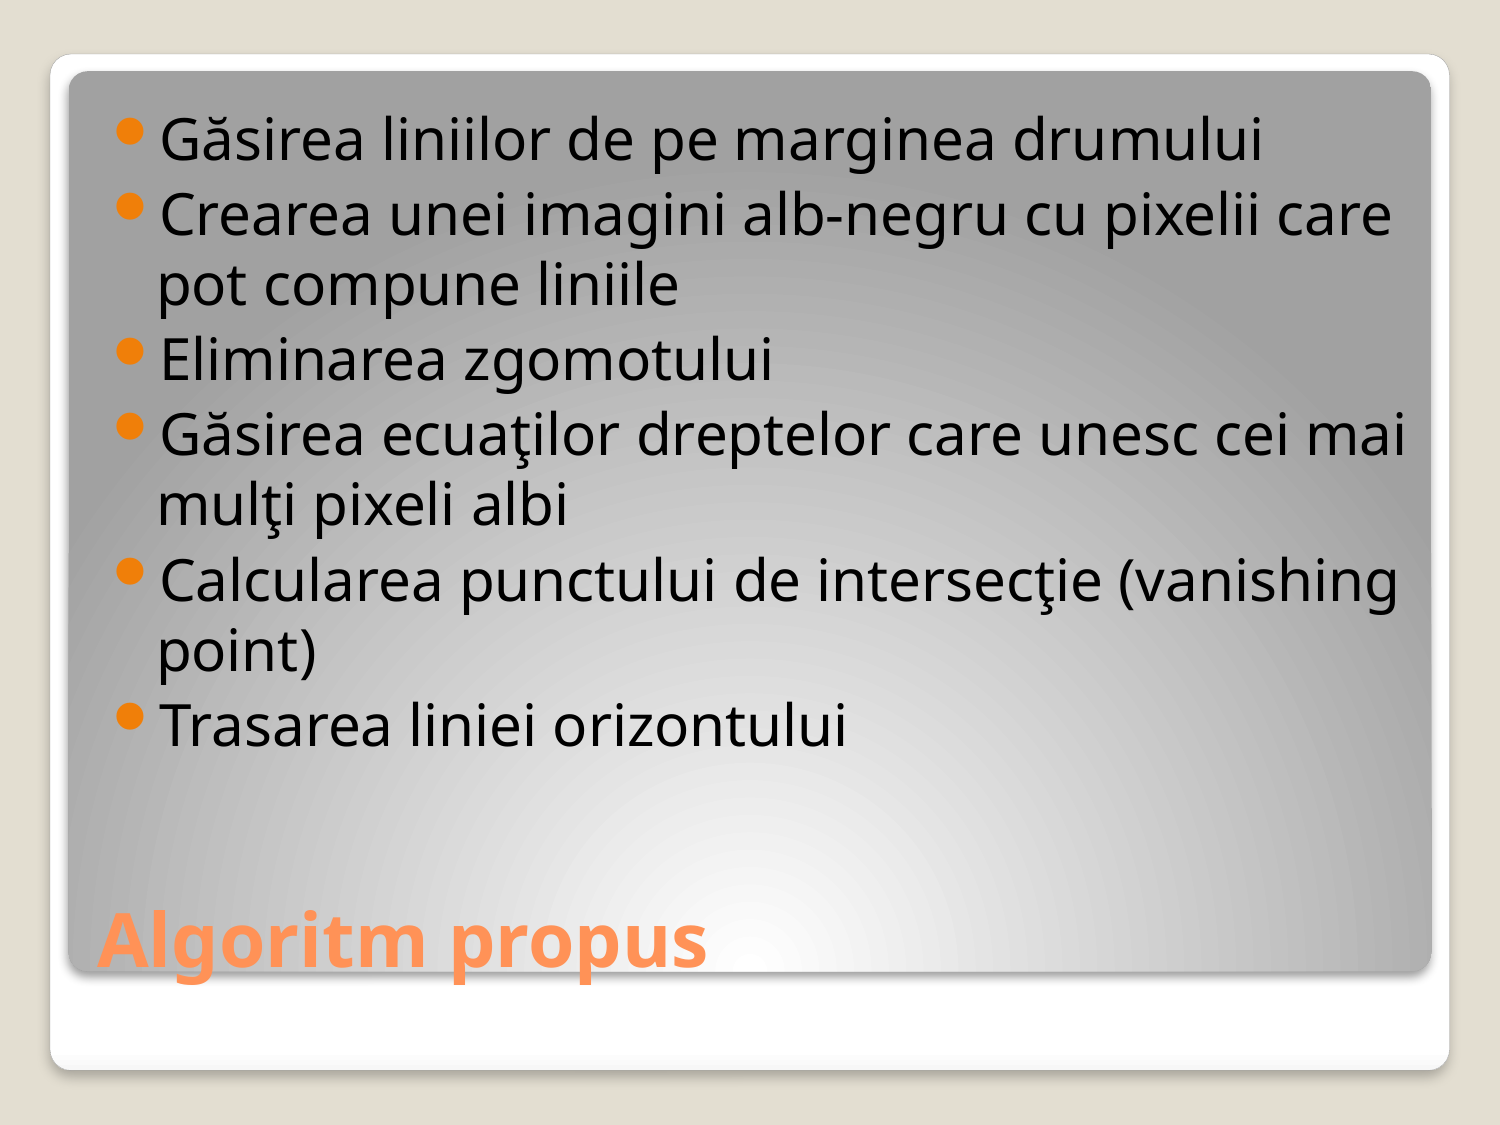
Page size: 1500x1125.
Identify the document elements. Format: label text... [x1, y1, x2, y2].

list Găsirea liniilor de pe marginea drumului Crearea unei imagini alb-negru cu pixelii care pot compune liniile Eliminarea zgomotului Găsirea ecuaţilor dreptelor care unesc cei mai mulţi pixeli albi Calcularea punctului de intersecţie (vanishing point) Trasarea liniei orizontului [82, 86, 1425, 774]
title Algoritm propus [82, 817, 1425, 990]
